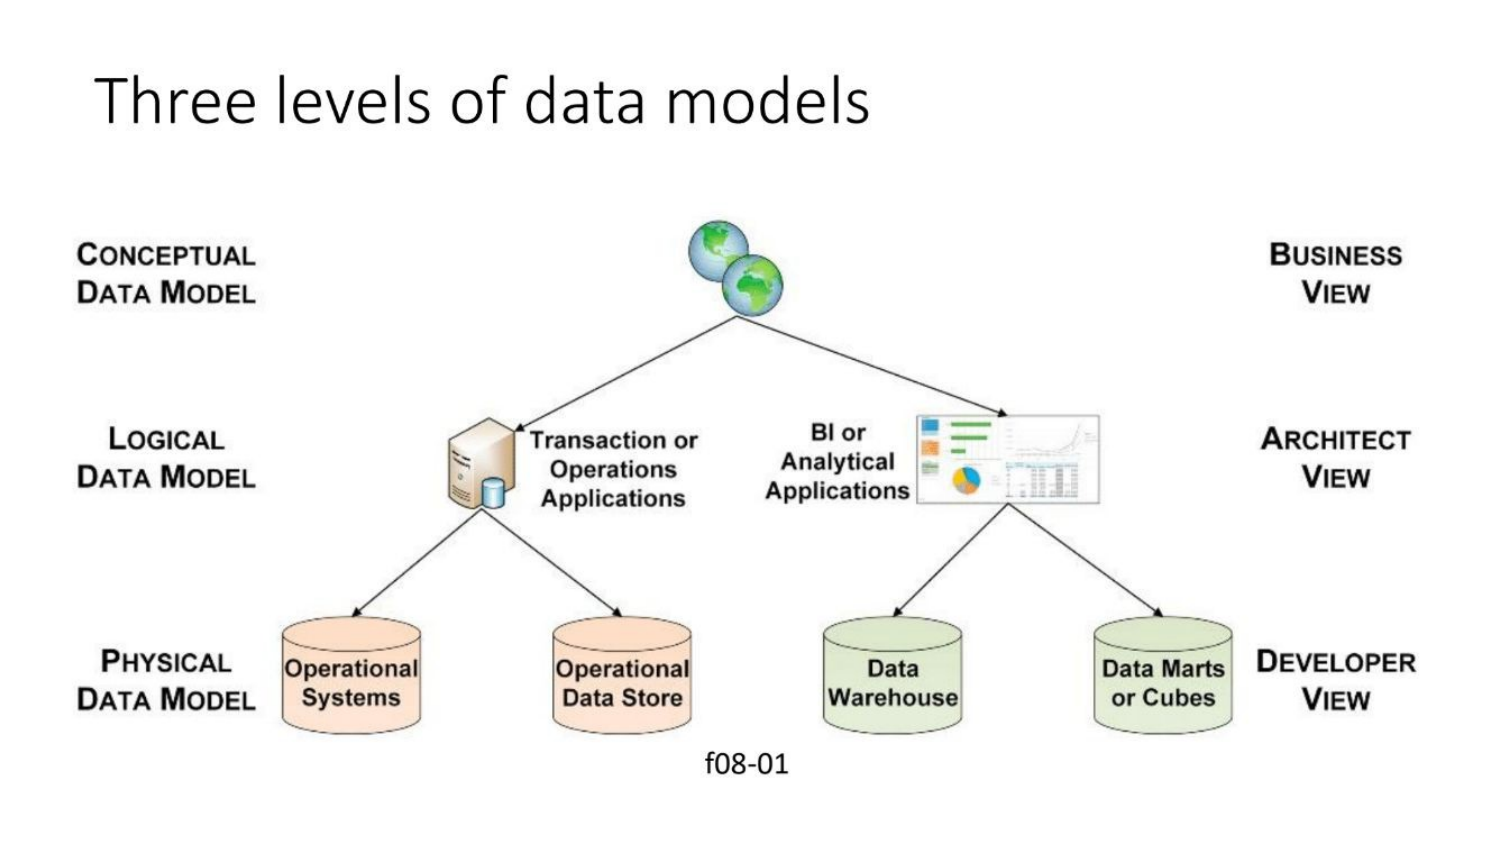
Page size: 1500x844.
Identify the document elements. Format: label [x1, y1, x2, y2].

picture [63, 59, 1437, 790]
